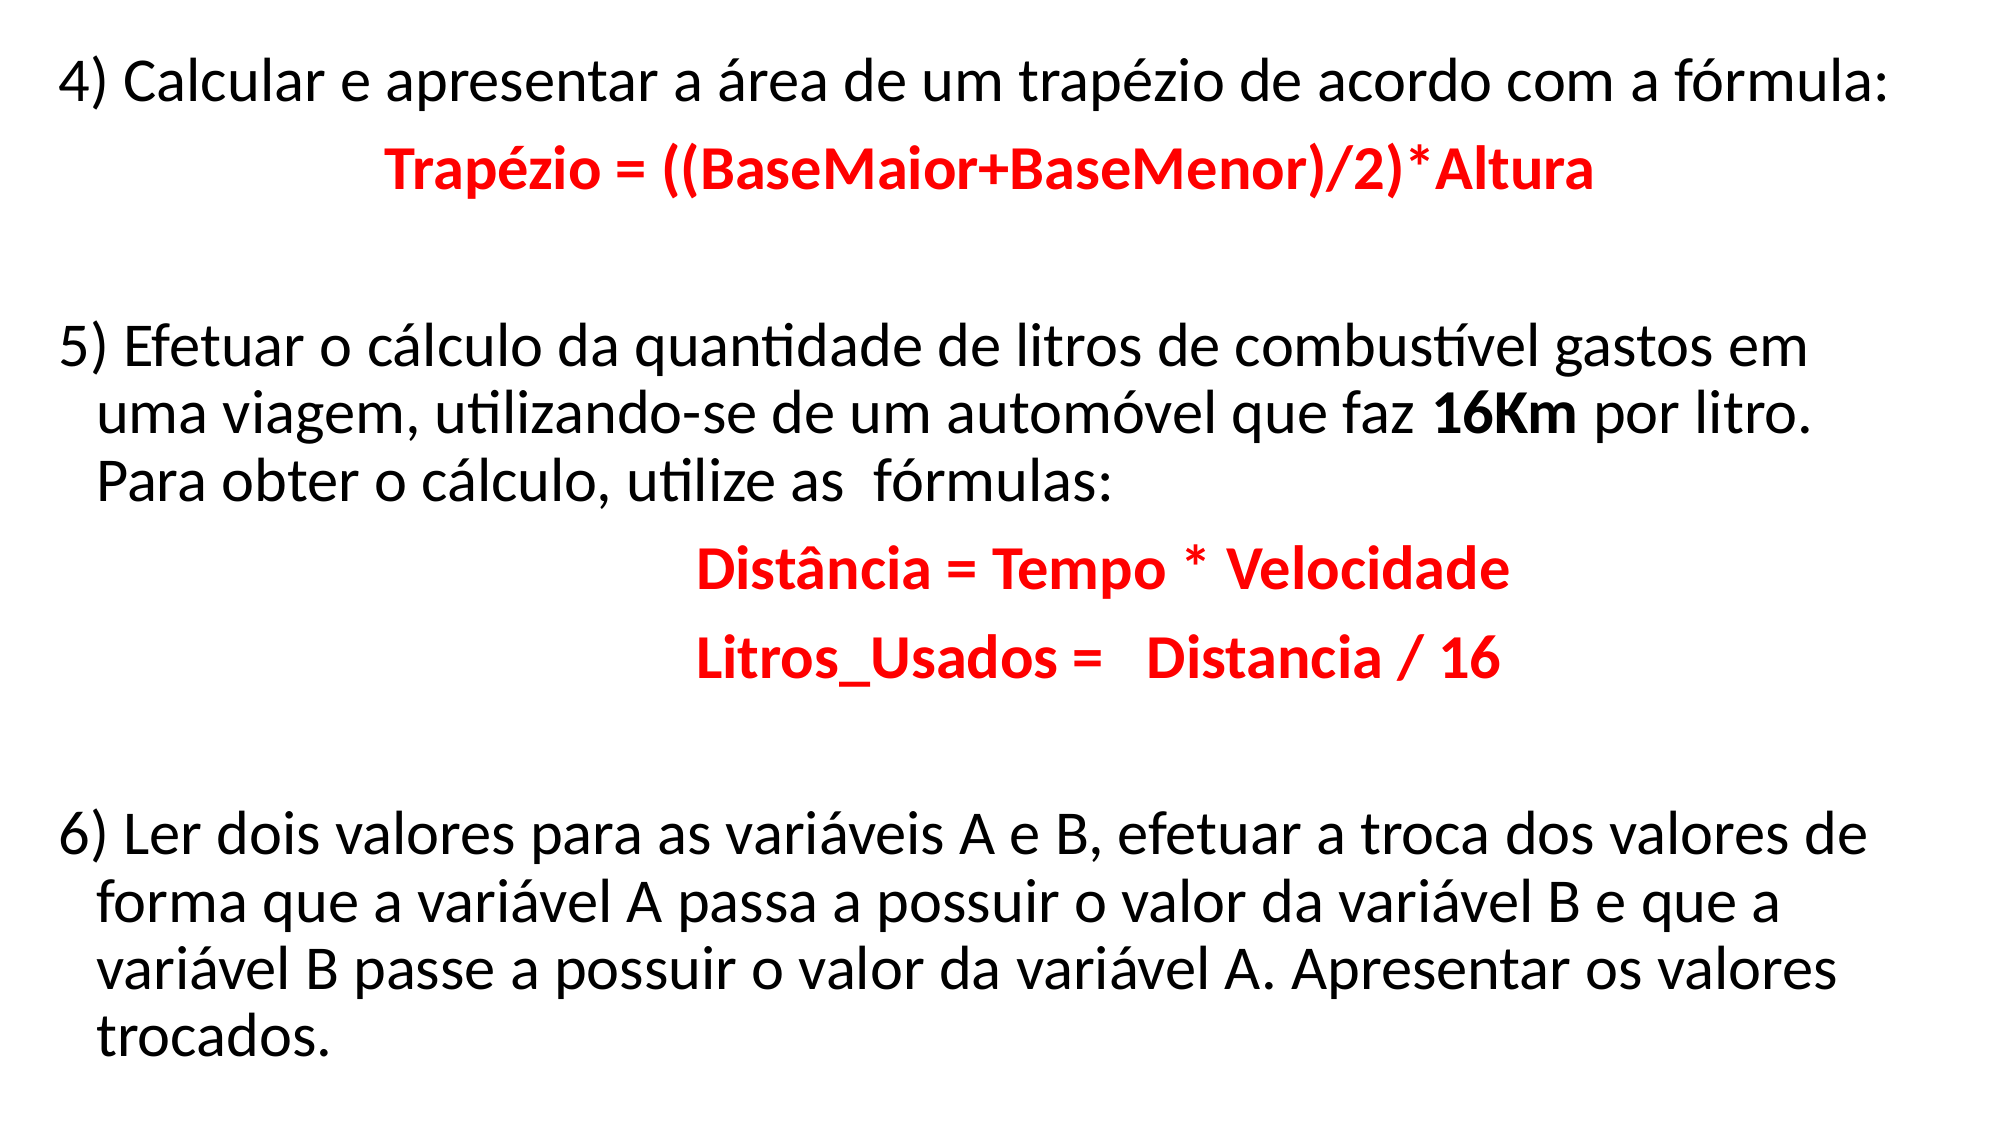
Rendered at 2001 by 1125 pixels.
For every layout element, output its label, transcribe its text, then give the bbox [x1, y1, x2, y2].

list 4) Calcular e apresentar a área de um trapézio de acordo com a fórmula: Trapézio = ((BaseMaior+BaseMenor)/2)*Altura 5) Efetuar o cálculo da quantidade de litros de combustível gastos em uma viagem, utilizando-se de um automóvel que faz 16Km por litro. Para obter o cálculo, utilize as fórmulas: Distância = Tempo * Velocidade Litros_Usados = Distancia / 16 6) Ler dois valores para as variáveis A e B, efetuar a troca dos valores de forma que a variável A passa a possuir o valor da variável B e que a variável B passe a possuir o valor da variável A. Apresentar os valores trocados. [43, 40, 1939, 1125]
